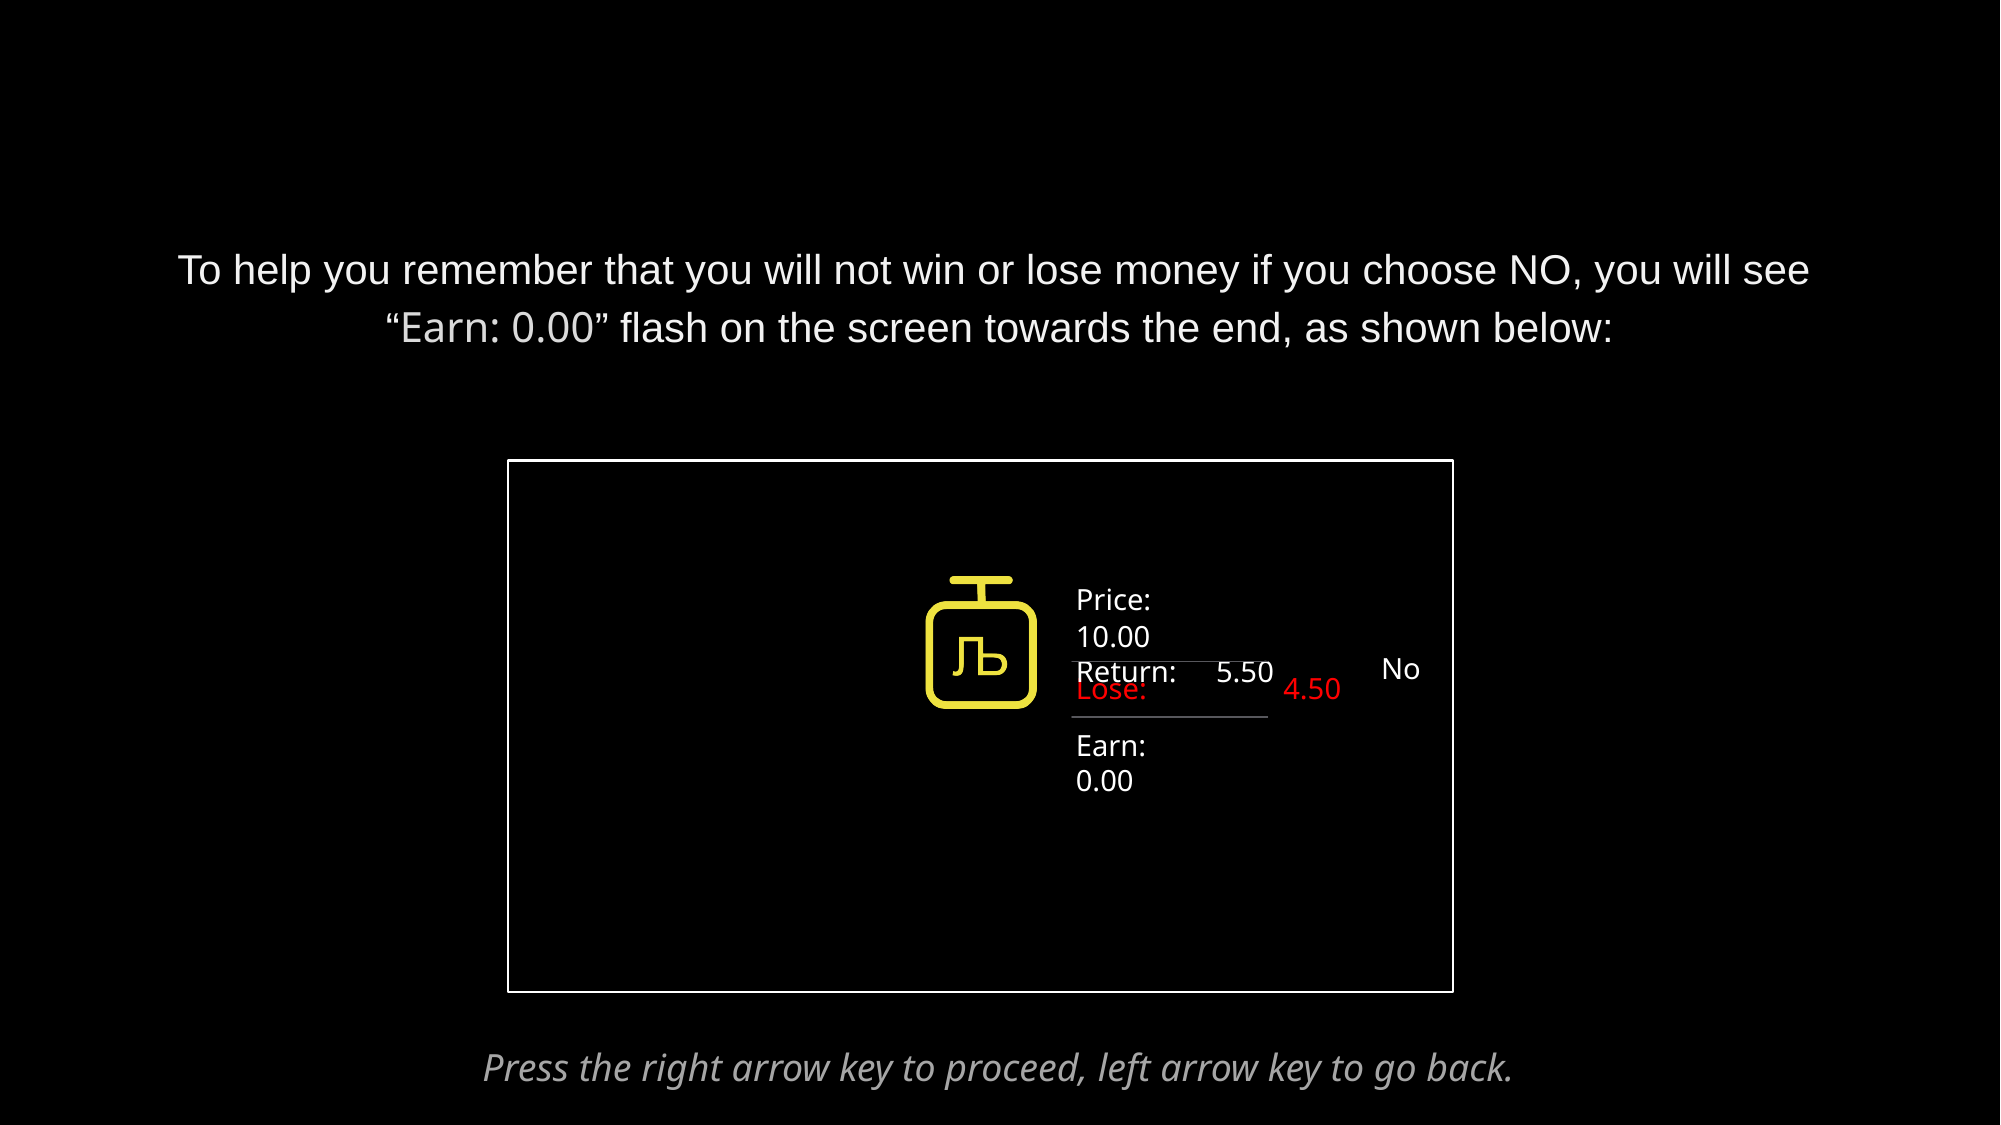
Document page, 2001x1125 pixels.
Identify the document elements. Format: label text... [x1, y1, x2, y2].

text_box Earn: 0.00 [1061, 719, 1283, 805]
text_box No [1366, 642, 1436, 693]
list To help you remember that you will not win or lose money if you choose NO, you will see “Earn: 0.00” flash on the screen towards the end, as shown below: [76, 165, 1924, 1015]
text_box Lose: 4.50 [1061, 662, 1377, 713]
picture [919, 576, 1042, 721]
text_box Press the right arrow key to proceed, left arrow key to go back. [467, 1036, 1531, 1096]
text_box Price: 10.00 Return: 15.50 [1061, 565, 1339, 696]
